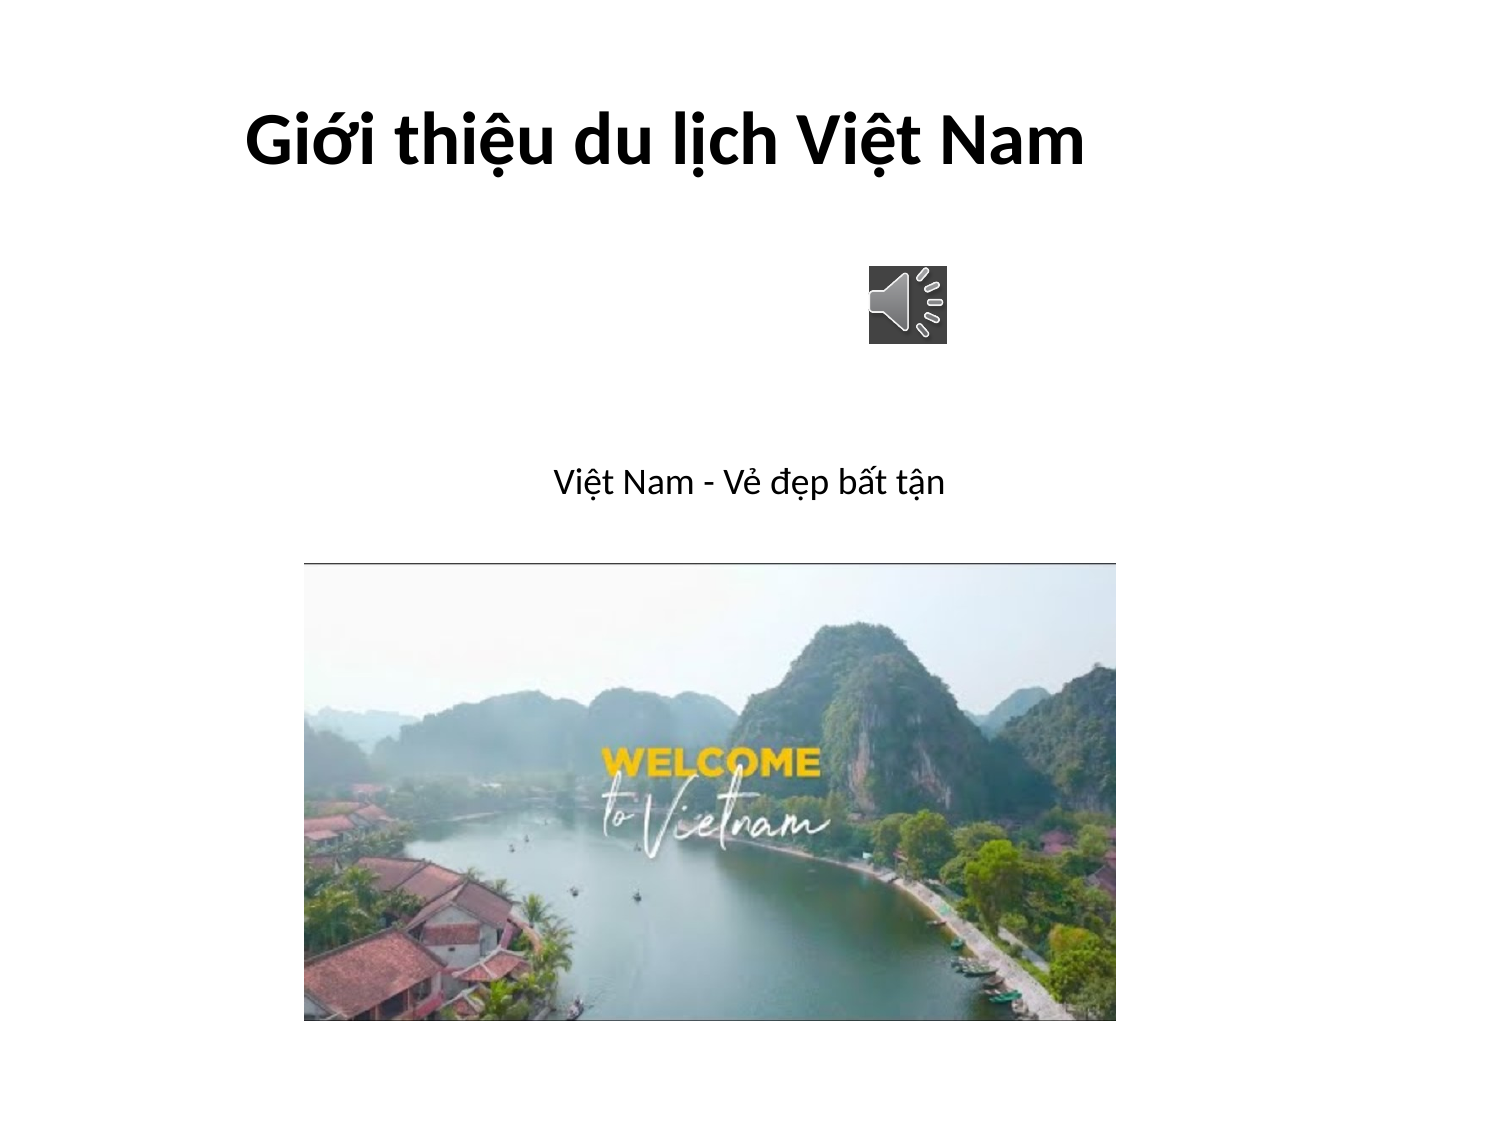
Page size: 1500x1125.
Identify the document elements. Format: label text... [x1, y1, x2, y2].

text_box Giới thiệu du lịch Việt Nam [230, 82, 1500, 187]
text_box Việt Nam - Vẻ đẹp bất tận [538, 449, 962, 510]
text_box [303, 562, 1117, 1022]
picture [867, 264, 949, 346]
